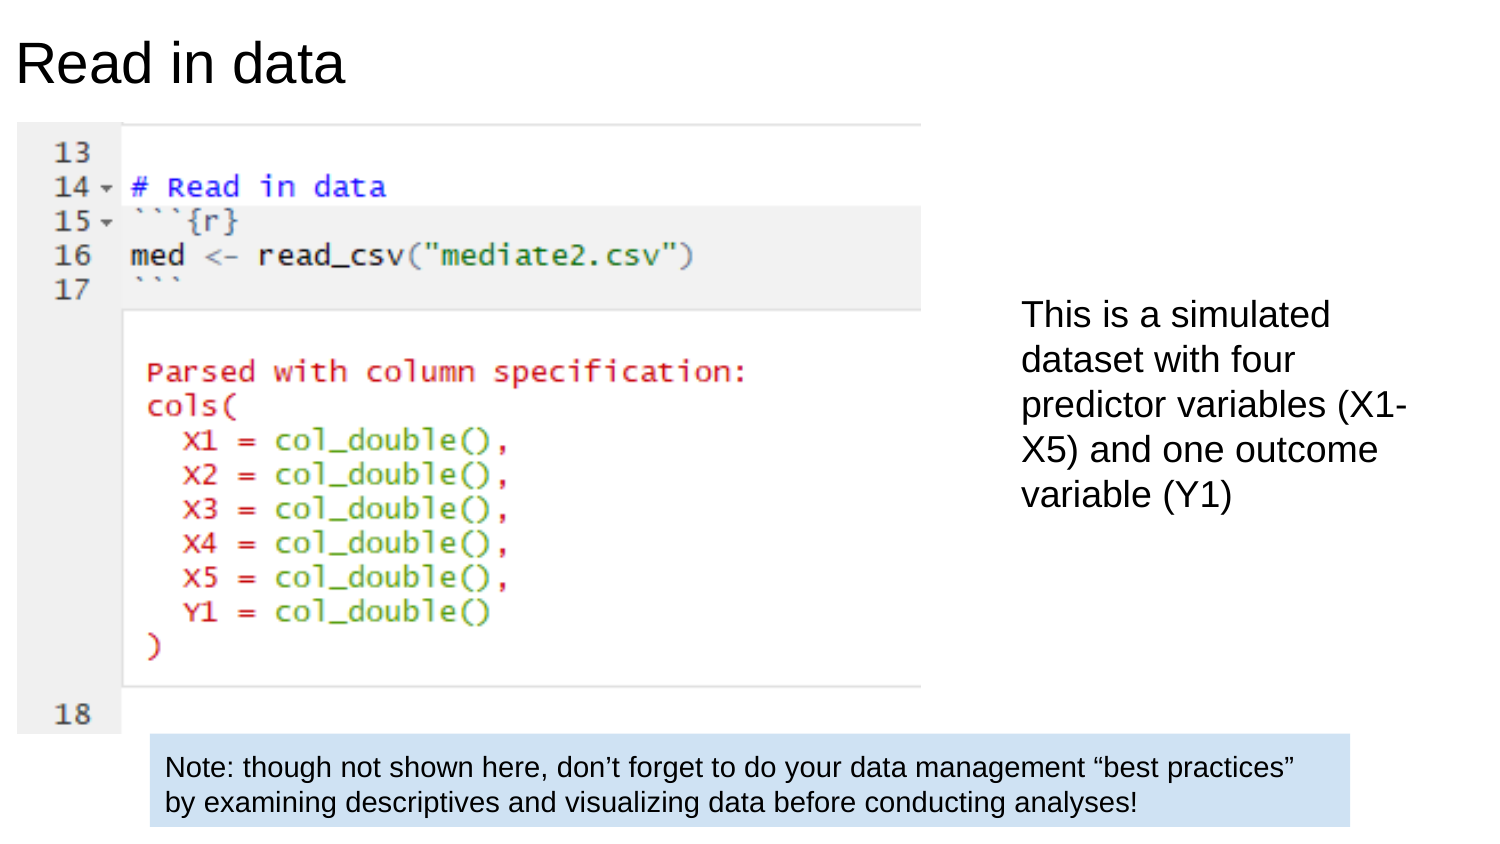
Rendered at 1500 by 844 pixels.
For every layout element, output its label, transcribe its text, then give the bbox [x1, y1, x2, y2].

title Read in data [0, 10, 1398, 105]
picture [17, 122, 922, 734]
text_box Note: though not shown here, don’t forget to do your data management “best practices” by examining descriptives and visualizing data before conducting analyses! [149, 733, 1351, 827]
text_box This is a simulated dataset with four predictor variables (X1-X5) and one outcome variable (Y1) [1006, 274, 1444, 369]
